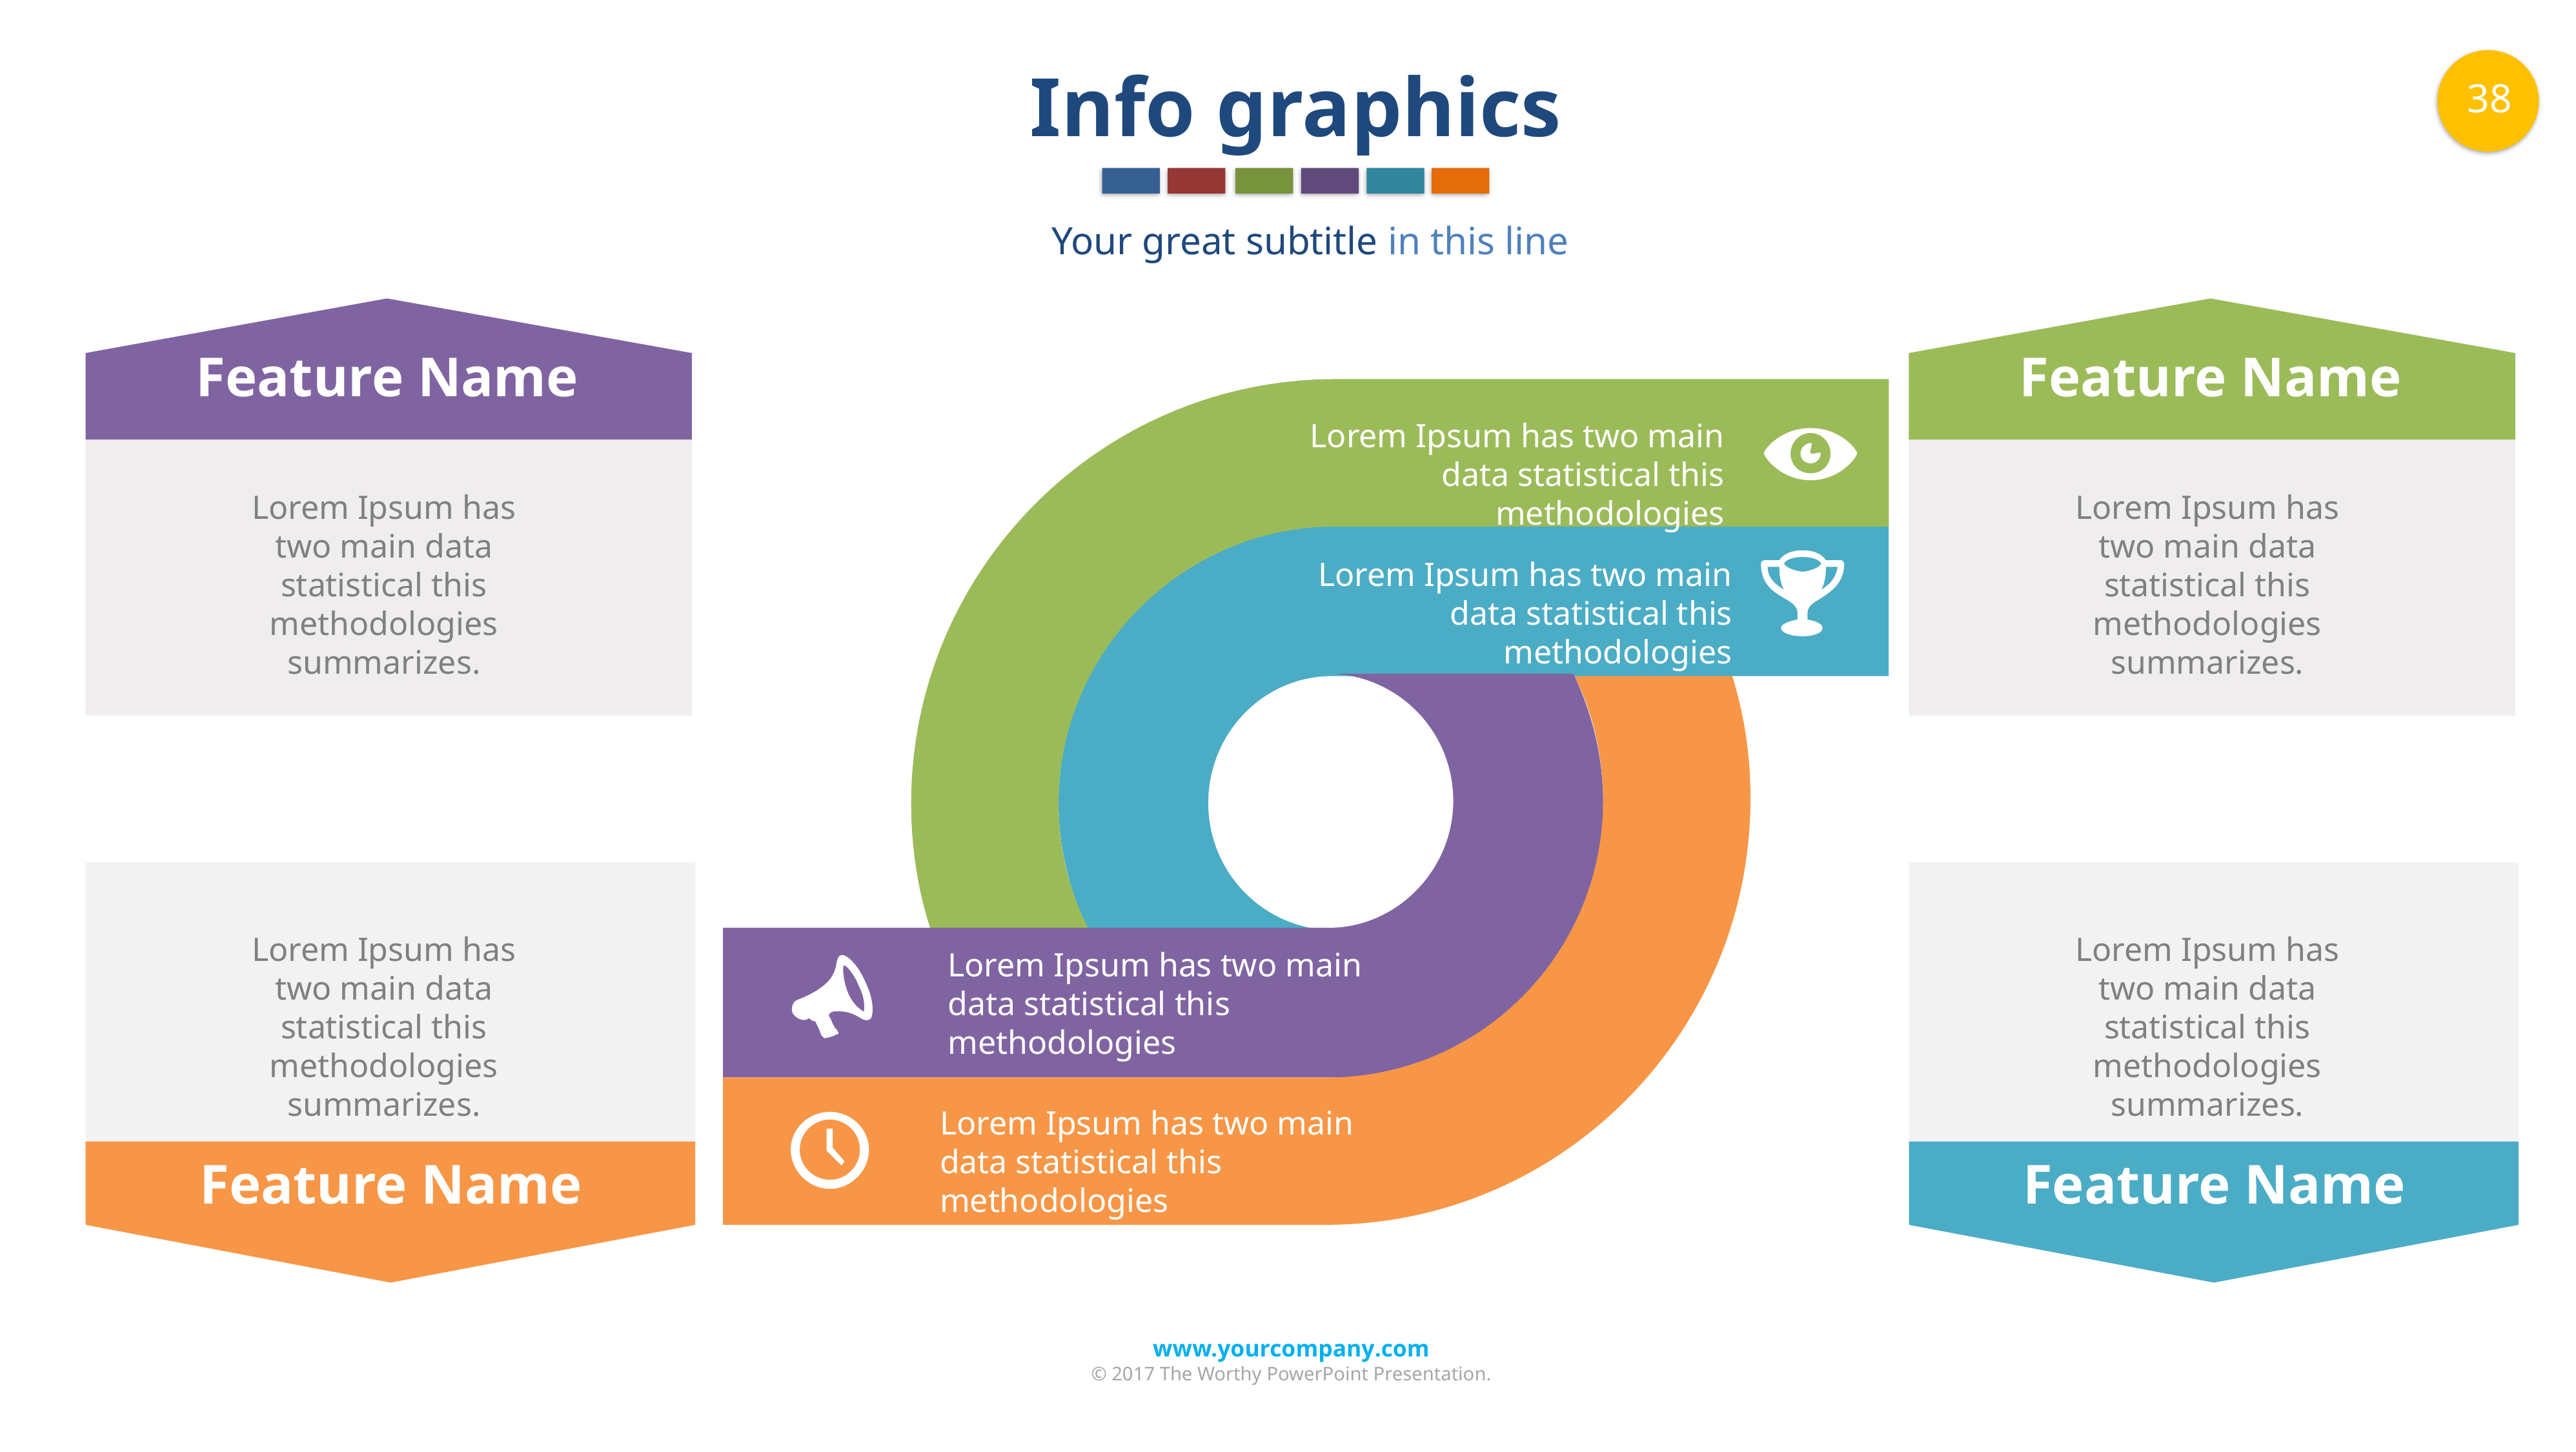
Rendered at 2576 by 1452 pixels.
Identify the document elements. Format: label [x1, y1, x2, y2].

text_box [1909, 862, 2519, 1283]
text_box [85, 298, 693, 716]
text_box [1102, 168, 1490, 194]
text_box [85, 862, 696, 1283]
text_box [889, 50, 1703, 275]
text_box [1909, 298, 2516, 716]
text_box [722, 379, 1889, 1225]
